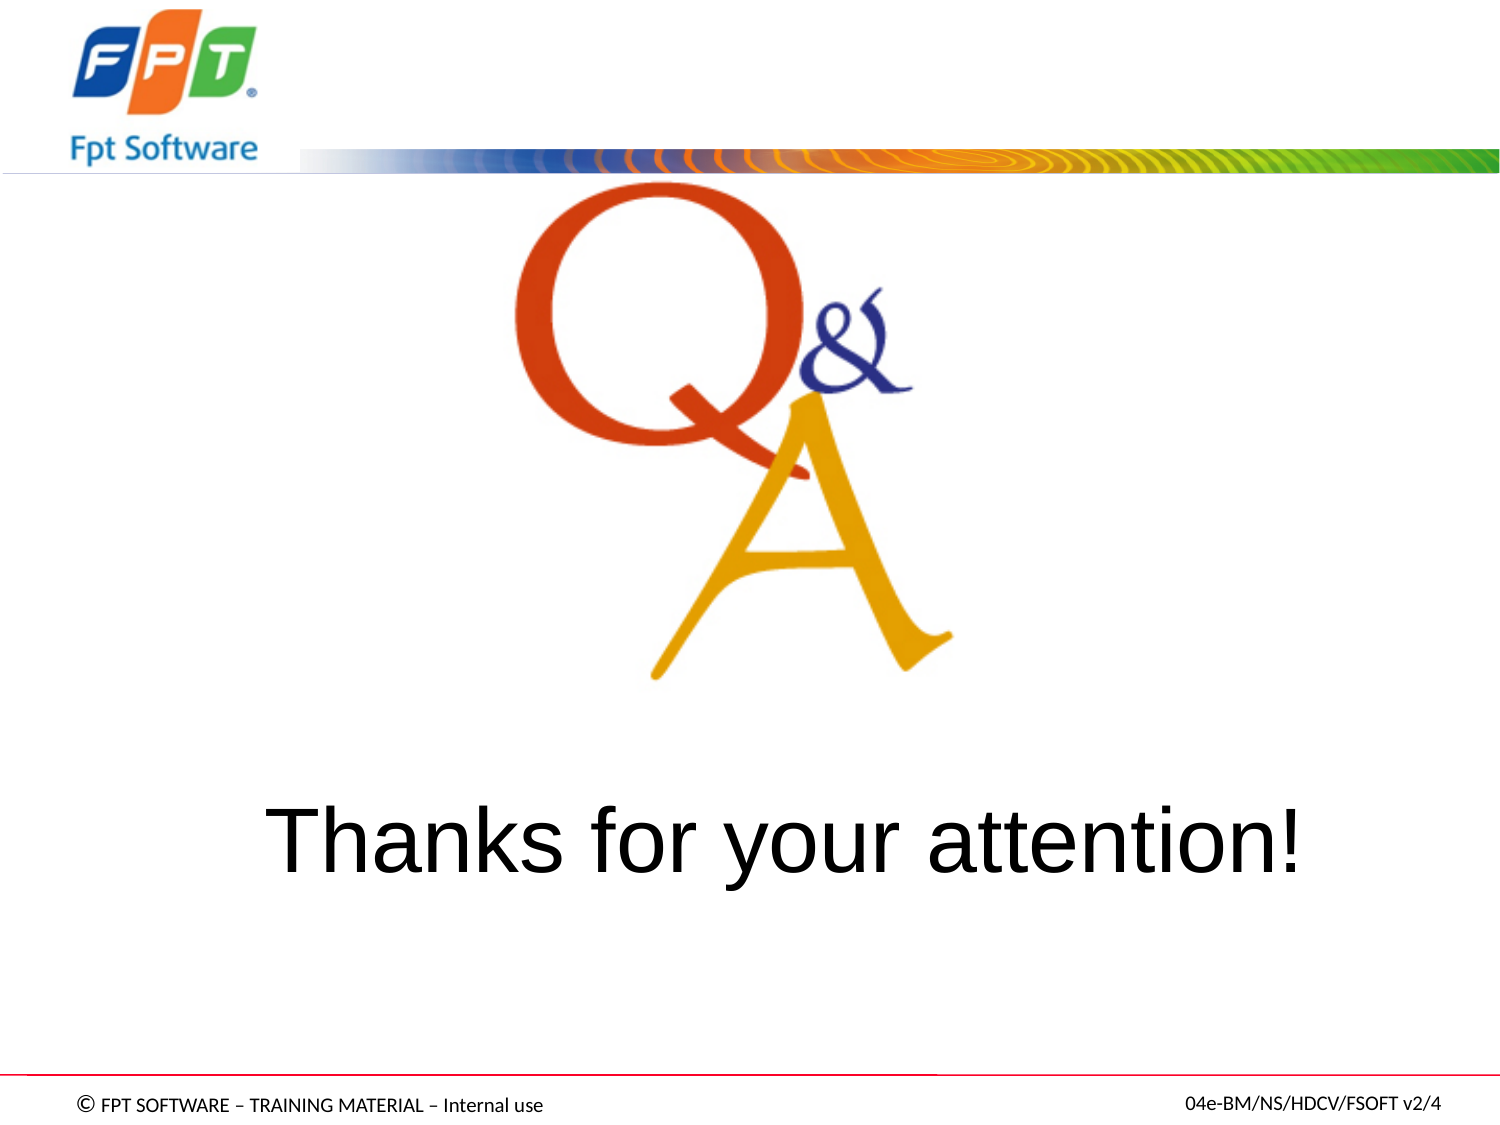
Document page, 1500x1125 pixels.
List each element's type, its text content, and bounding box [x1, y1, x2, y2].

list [503, 175, 965, 699]
picture [0, 8, 1500, 300]
text_box Thanks for your attention! [222, 773, 1348, 899]
